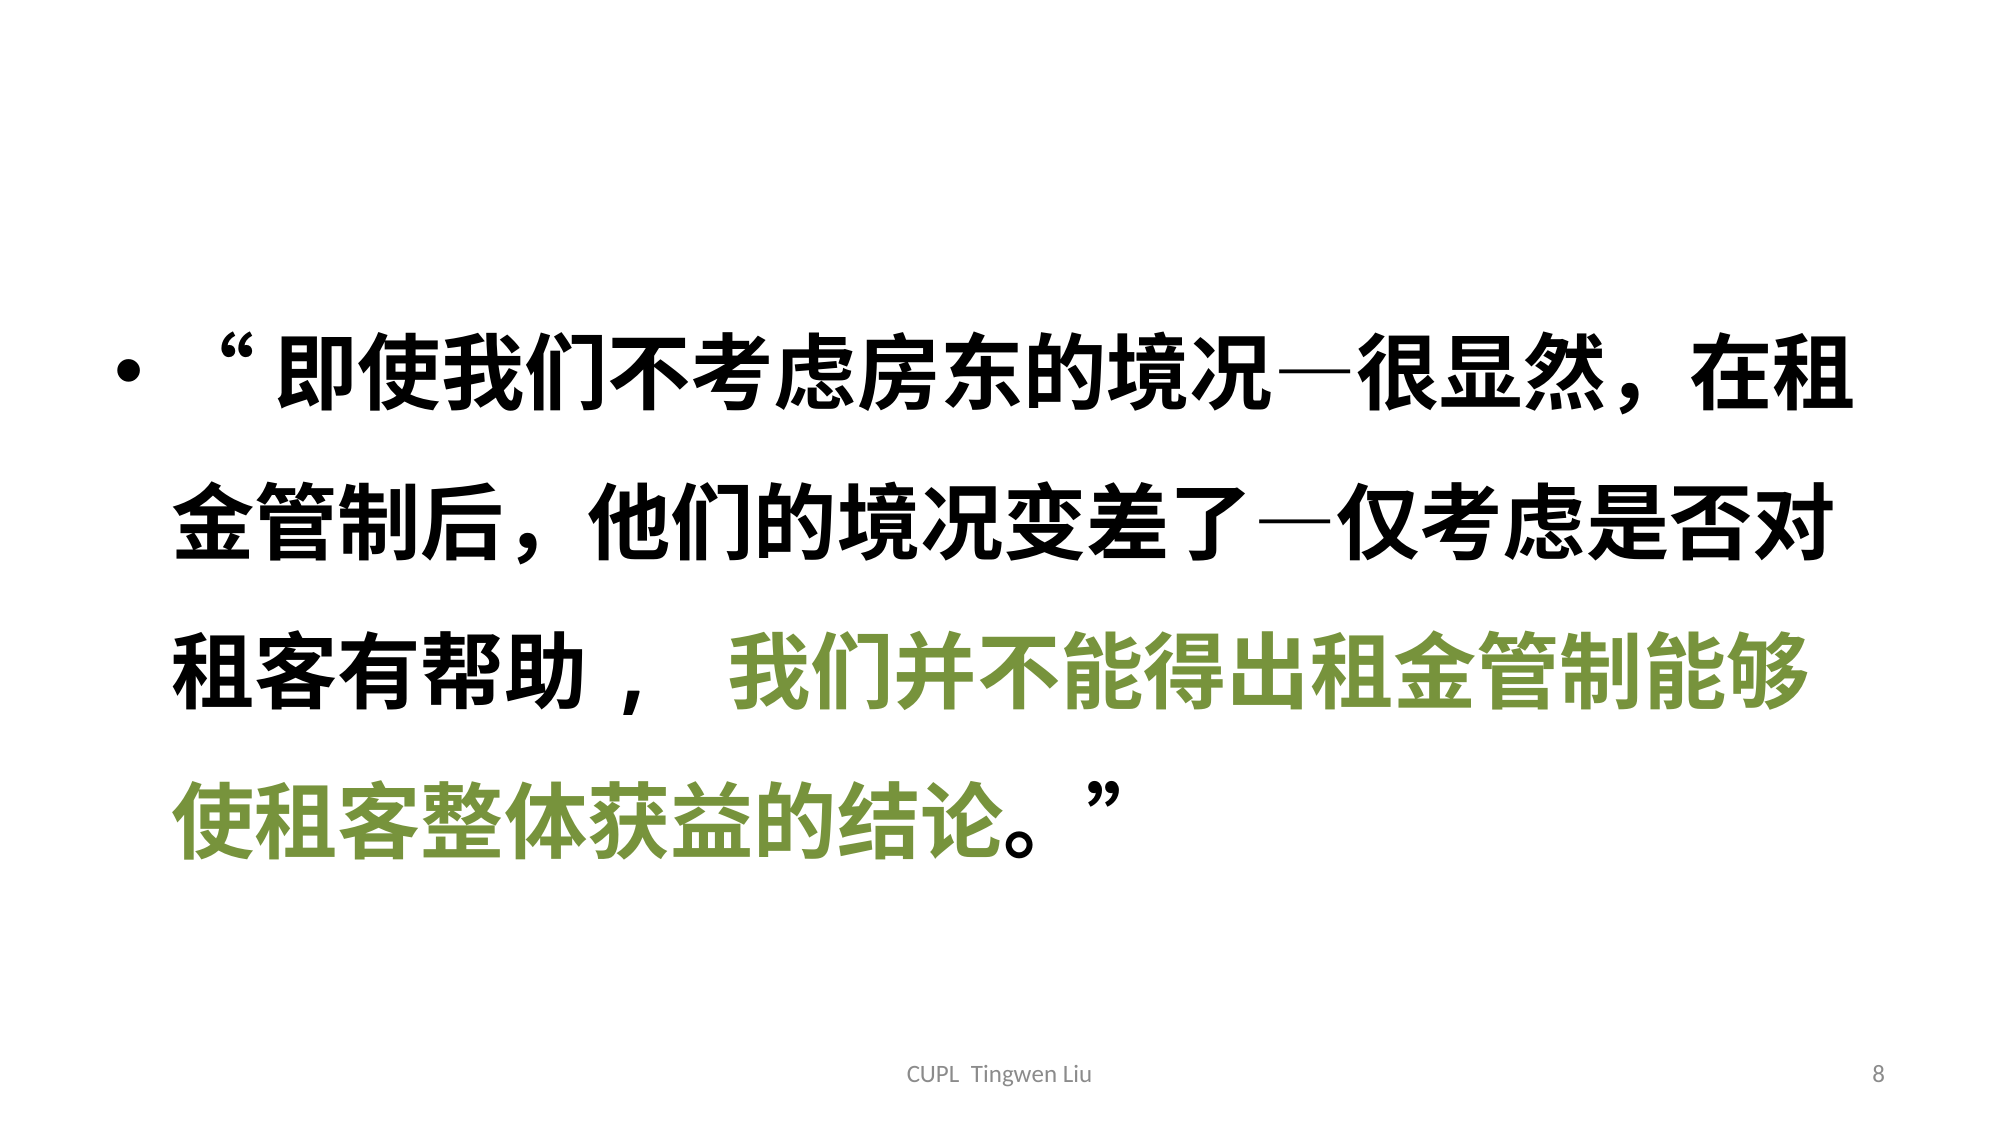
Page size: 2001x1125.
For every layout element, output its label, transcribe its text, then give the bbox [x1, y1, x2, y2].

slide_number 8 [1433, 1042, 1900, 1103]
list “即使我们不考虑房东的境况—很显然，在租金管制后，他们的境况变差了—仅考虑是否对租客有帮助, 我们并不能得出租金管制能够使租客整体获益的结论。” [99, 262, 1900, 1005]
footer CUPL Tingwen Liu [683, 1042, 1317, 1103]
